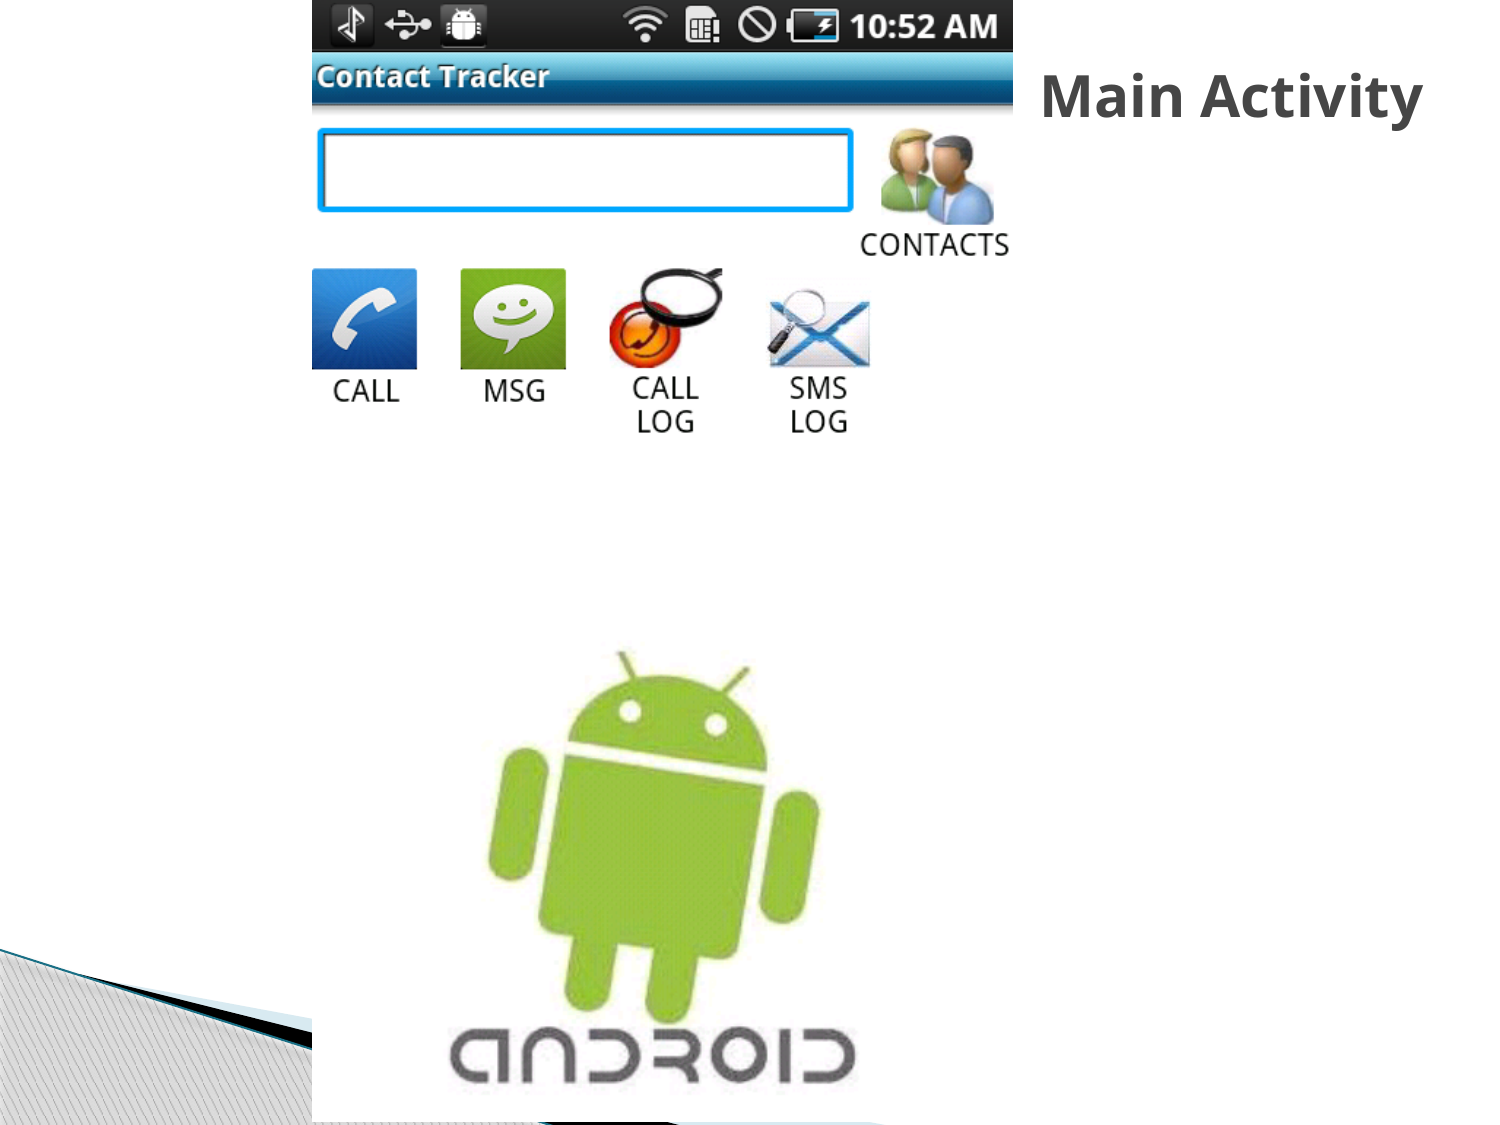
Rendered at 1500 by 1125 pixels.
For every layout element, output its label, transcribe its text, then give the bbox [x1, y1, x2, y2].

title Main Activity [1013, 0, 1500, 188]
picture [312, 0, 1013, 1122]
